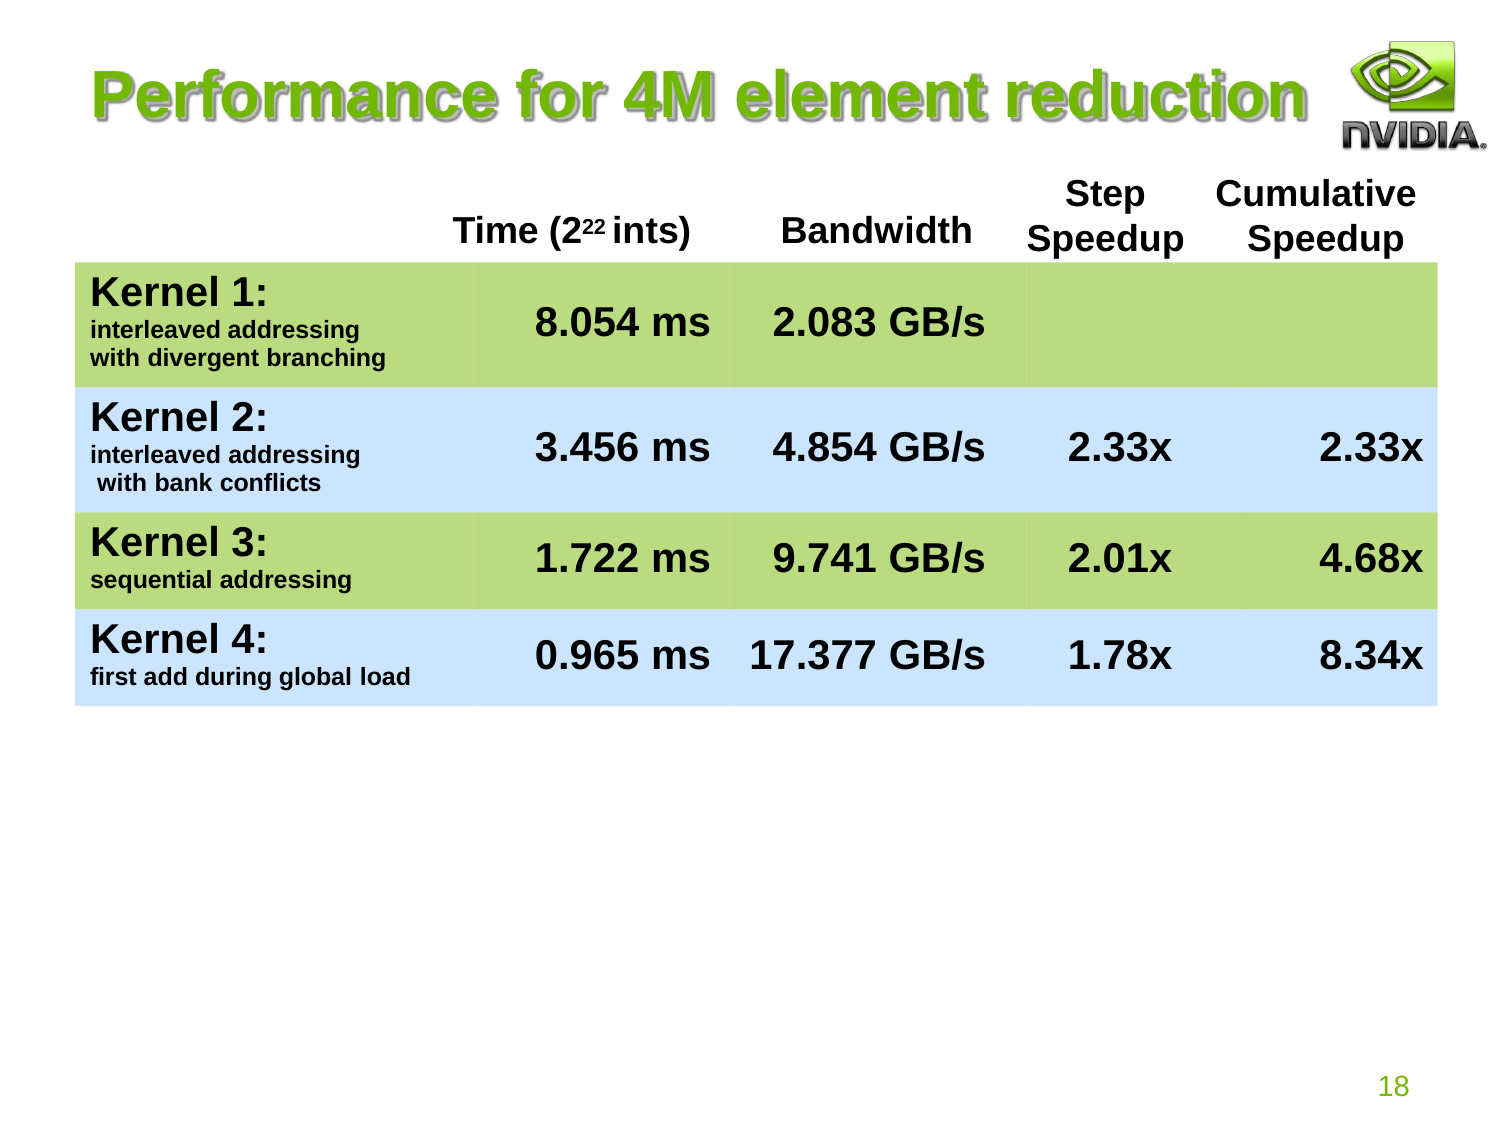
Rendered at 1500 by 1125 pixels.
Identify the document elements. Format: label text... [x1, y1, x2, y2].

picture [1328, 31, 1495, 161]
table_cell 8.34x [1245, 609, 1438, 706]
table_cell 2.33x [1245, 387, 1438, 512]
text_box Bandwidth [778, 204, 975, 252]
table_header 2.083 GB/s [729, 262, 1026, 387]
table_cell Kernel 2: interleaved addressing with bank conflicts [75, 387, 474, 512]
table_cell 4.68x [1245, 512, 1438, 609]
table_cell 1.78x [1026, 609, 1245, 706]
title Performance for 4M element reduction [87, 48, 1310, 239]
table_header 8.054 ms [474, 262, 729, 387]
table_cell 2.01x [1026, 512, 1245, 609]
table_cell Kernel 4: first add during global load [75, 609, 474, 706]
slide_number 18 [1373, 1067, 1415, 1125]
table_cell 1.722 ms [474, 512, 729, 609]
text_box Time (222 ints) [450, 204, 699, 252]
table_cell 3.456 ms [474, 387, 729, 512]
table_header [1026, 262, 1245, 387]
table_cell 9.741 GB/s [729, 512, 1026, 609]
table_header [1245, 262, 1438, 387]
table_cell 2.33x [1026, 387, 1245, 512]
text_box Step Speedup [1024, 166, 1188, 259]
table_cell 0.965 ms [474, 609, 729, 706]
table_cell Kernel 3: sequential addressing [75, 512, 474, 609]
table_cell 4.854 GB/s [729, 387, 1026, 512]
table_cell 17.377 GB/s [729, 609, 1026, 706]
text_box [48, 31, 1355, 140]
table_header Kernel 1: interleaved addressing with divergent branching [75, 262, 474, 387]
text_box Cumulative Speedup [1213, 166, 1419, 259]
